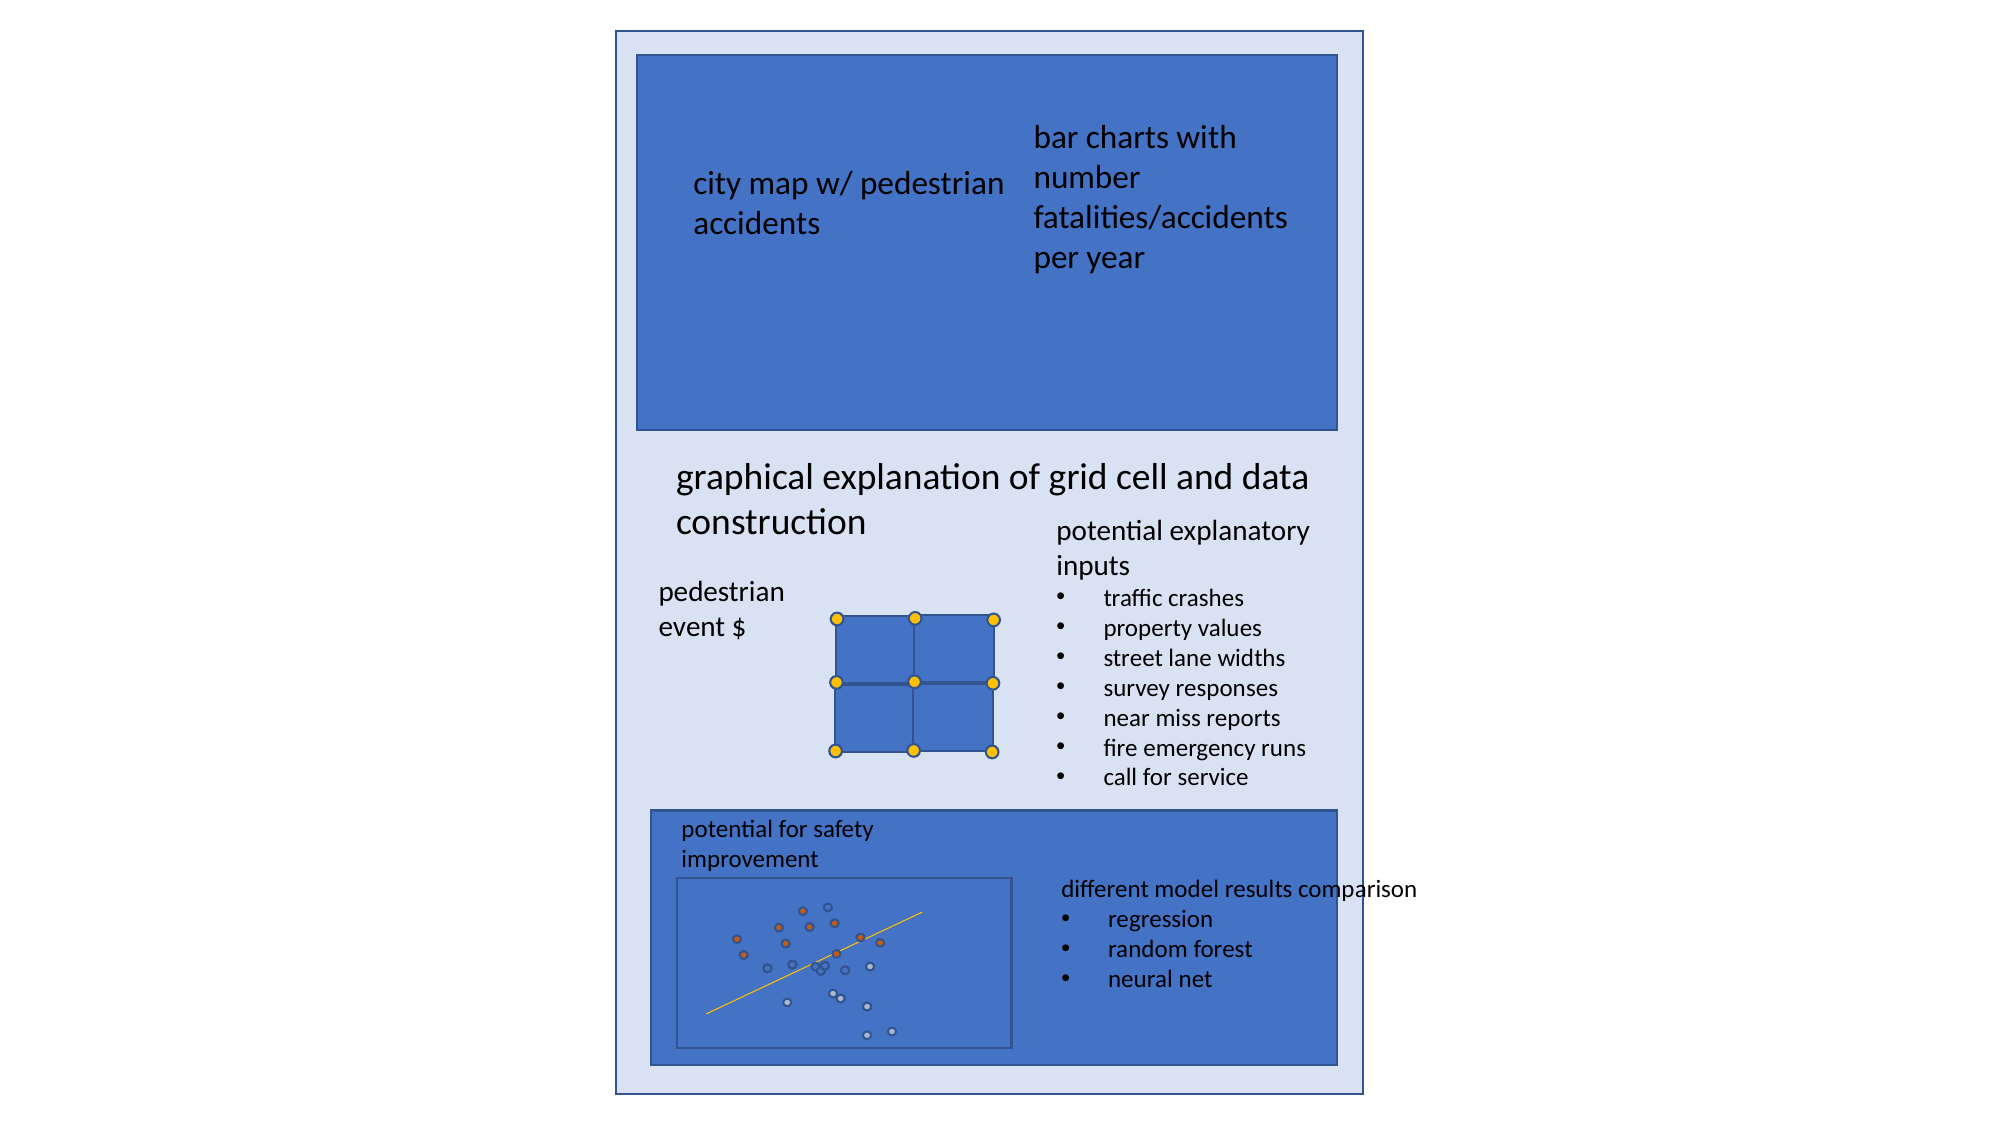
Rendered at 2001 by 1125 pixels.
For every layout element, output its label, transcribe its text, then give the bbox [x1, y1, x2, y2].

text_box [676, 877, 1013, 1042]
text_box graphical explanation of grid cell and data construction [661, 444, 1328, 549]
text_box [650, 809, 676, 1066]
footer [662, 1042, 1338, 1103]
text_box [829, 611, 1000, 759]
text_box [615, 30, 1364, 1095]
text_box potential for safety improvement [666, 804, 1032, 880]
text_box [636, 54, 1338, 431]
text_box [896, 911, 923, 1014]
text_box different model results comparison regression random forest neural net [1046, 865, 1434, 1000]
text_box pedestrian event $ [643, 564, 857, 650]
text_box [706, 911, 733, 1014]
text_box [733, 903, 896, 1039]
text_box potential explanatory inputs traffic crashes property values street lane widths survey responses near miss reports fire emergency runs call for service [1041, 503, 1338, 799]
text_box [1013, 809, 1338, 1042]
text_box city map w/ pedestrian accidents [678, 153, 1018, 249]
text_box bar charts with number fatalities/accidents per year [1018, 108, 1328, 283]
